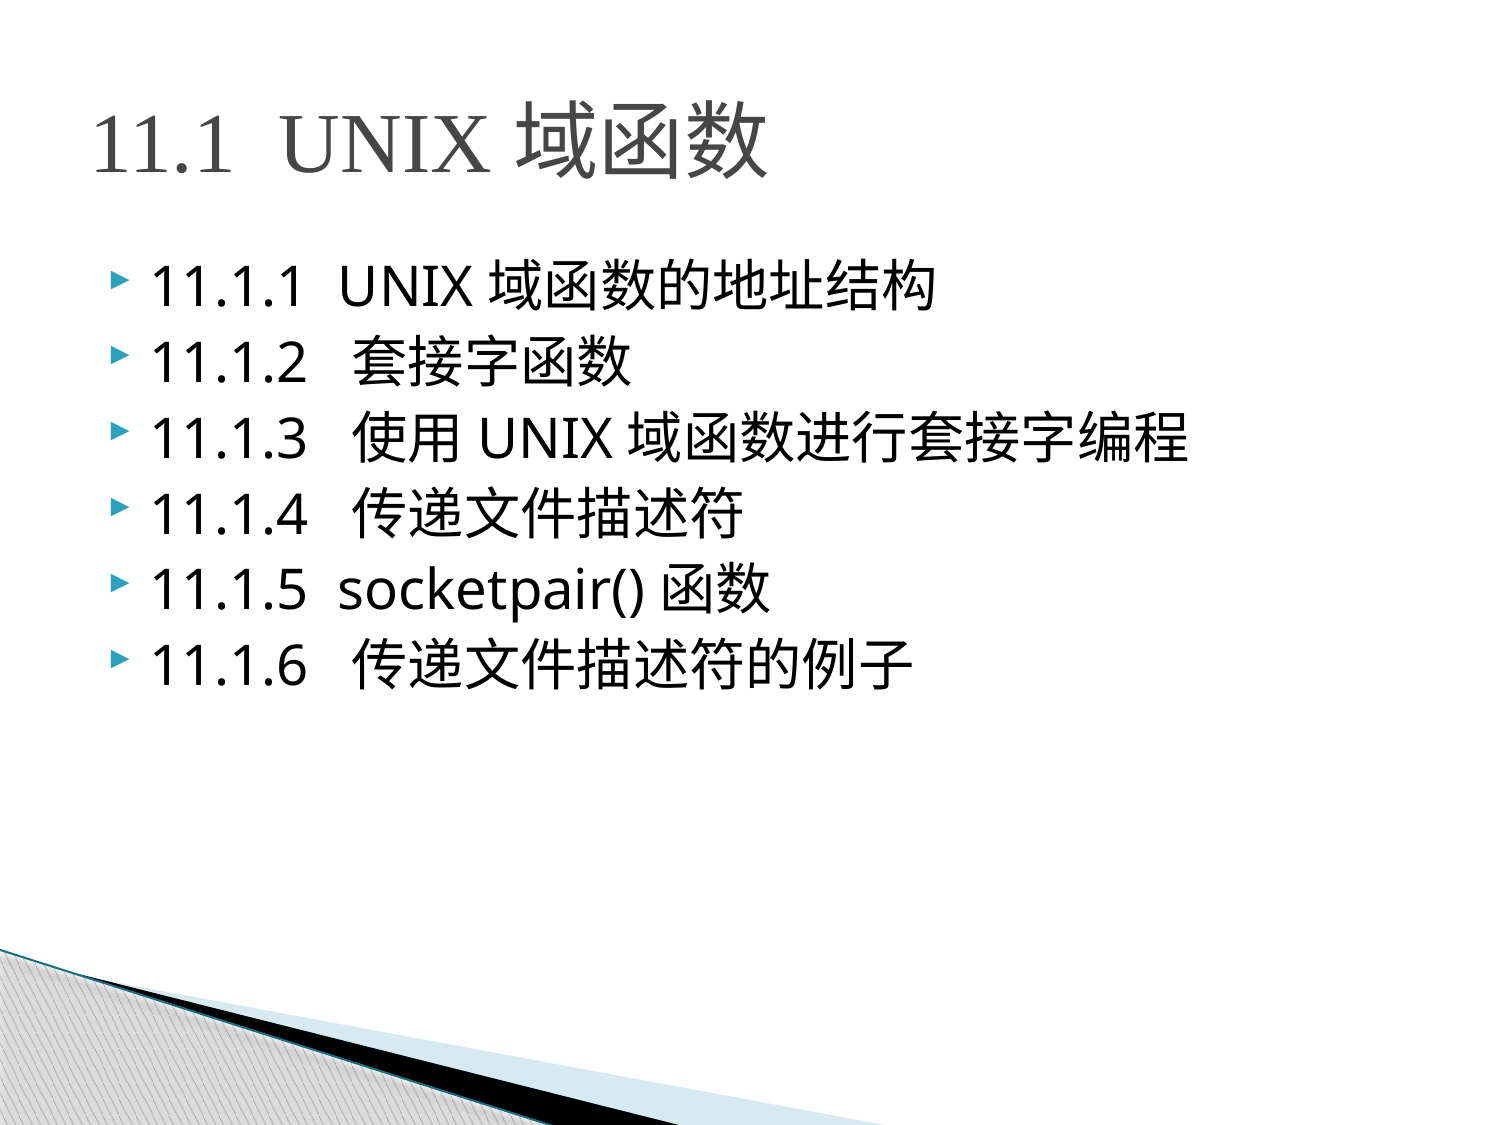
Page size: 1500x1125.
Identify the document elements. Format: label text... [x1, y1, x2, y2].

title 11.1 UNIX域函数 [75, 45, 1425, 233]
list 11.1.1 UNIX域函数的地址结构 11.1.2 套接字函数 11.1.3 使用UNIX域函数进行套接字编程 11.1.4 传递文件描述符 11.1.5 socketpair()函数 11.1.6 传递文件描述符的例子 [75, 243, 1425, 986]
